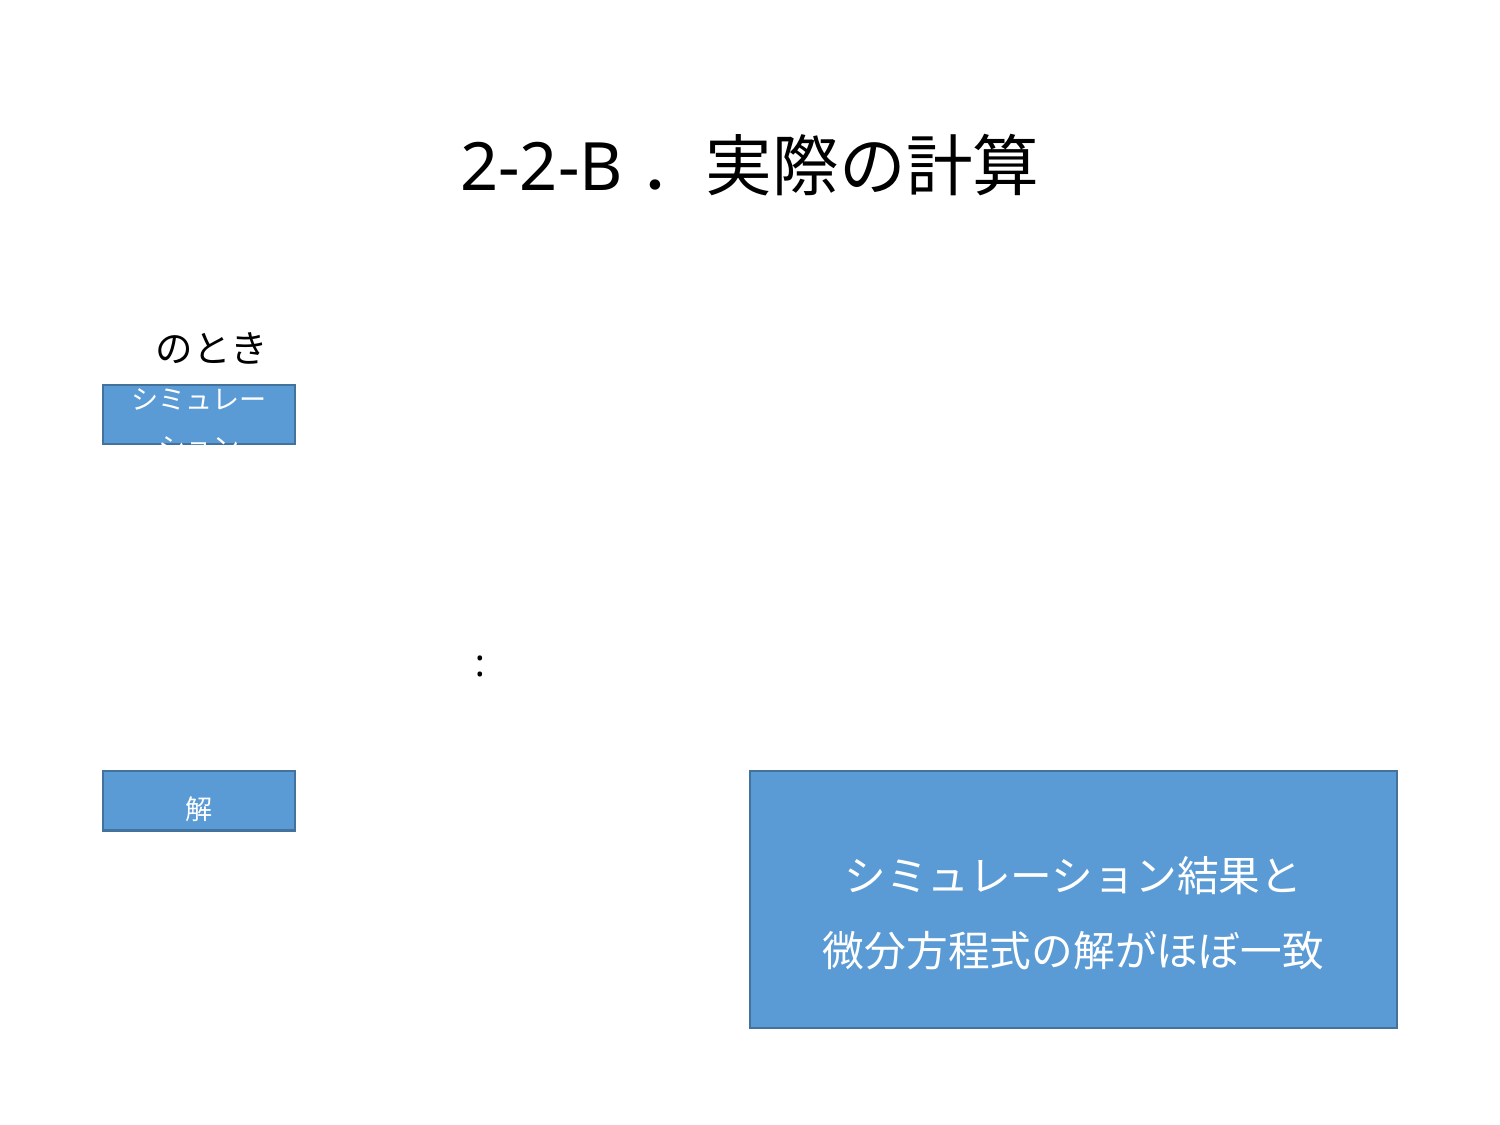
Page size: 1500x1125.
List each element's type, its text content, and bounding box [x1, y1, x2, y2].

text_box 解 [102, 770, 296, 832]
title 2-2-B．実際の計算 [103, 59, 1397, 278]
text_box シミュレーション結果と 微分方程式の解がほぼ一致 [749, 770, 1398, 1029]
text_box シミュレーション [102, 384, 296, 445]
